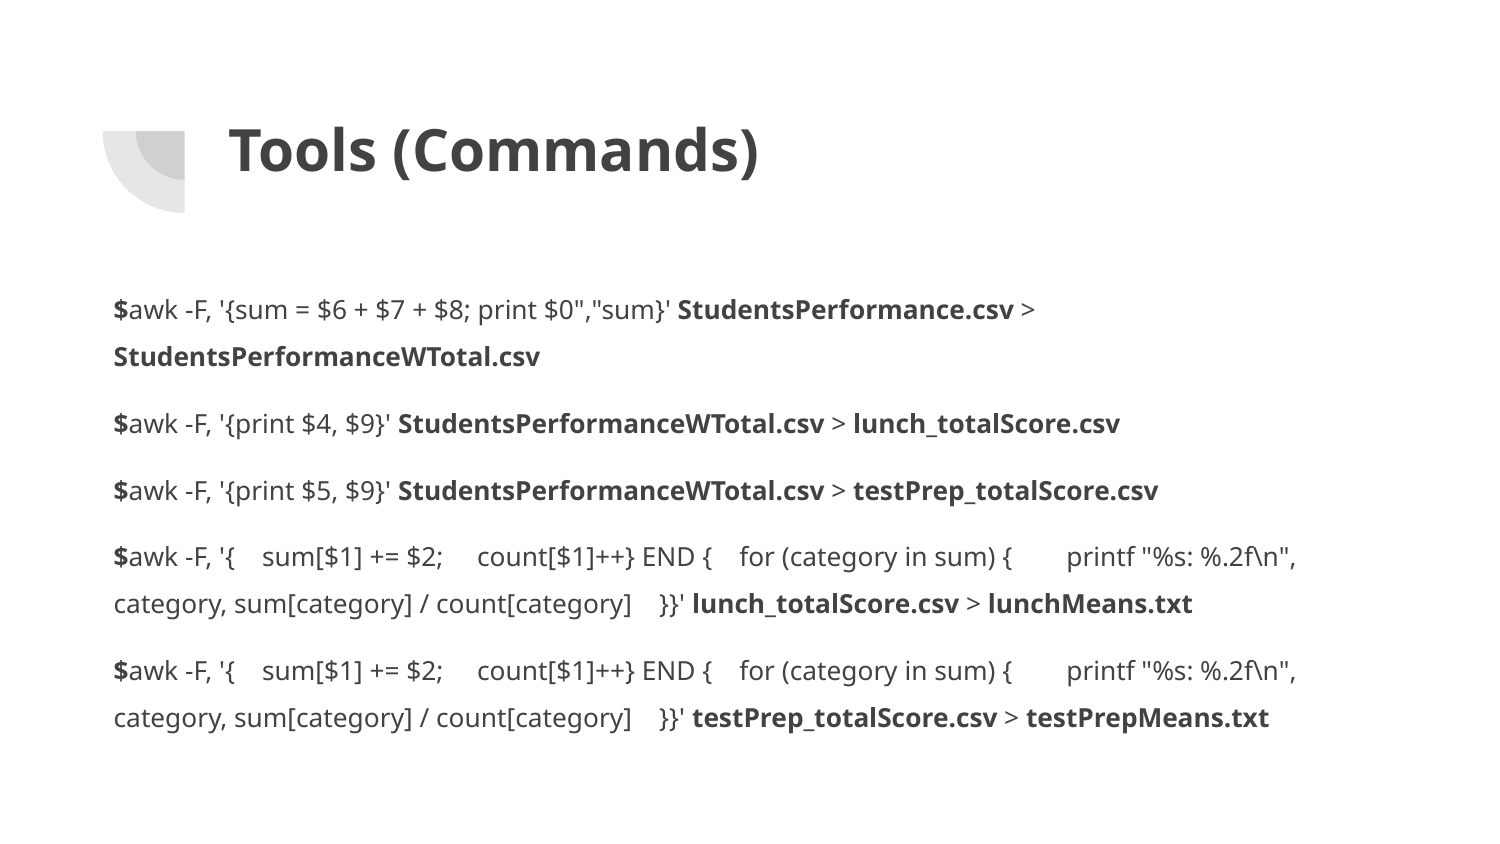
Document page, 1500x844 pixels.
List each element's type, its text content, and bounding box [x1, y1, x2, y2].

title Tools (Commands) [213, 98, 1368, 262]
list $awk -F, '{sum = $6 + $7 + $8; print $0","sum}' StudentsPerformance.csv > StudentsPerformanceWTotal.csv $awk -F, '{print $4, $9}' StudentsPerformanceWTotal.csv > lunch_totalScore.csv $awk -F, '{print $5, $9}' StudentsPerformanceWTotal.csv > testPrep_totalScore.csv $awk -F, '{ sum[$1] += $2; count[$1]++} END { for (category in sum) { printf "%s: %.2f\n", category, sum[category] / count[category] }}' lunch_totalScore.csv > lunchMeans.txt $awk -F, '{ sum[$1] += $2; count[$1]++} END { for (category in sum) { printf "%s: %.2f\n", category, sum[category] / count[category] }}' testPrep_totalScore.csv > testPrepMeans.txt [98, 262, 1402, 756]
